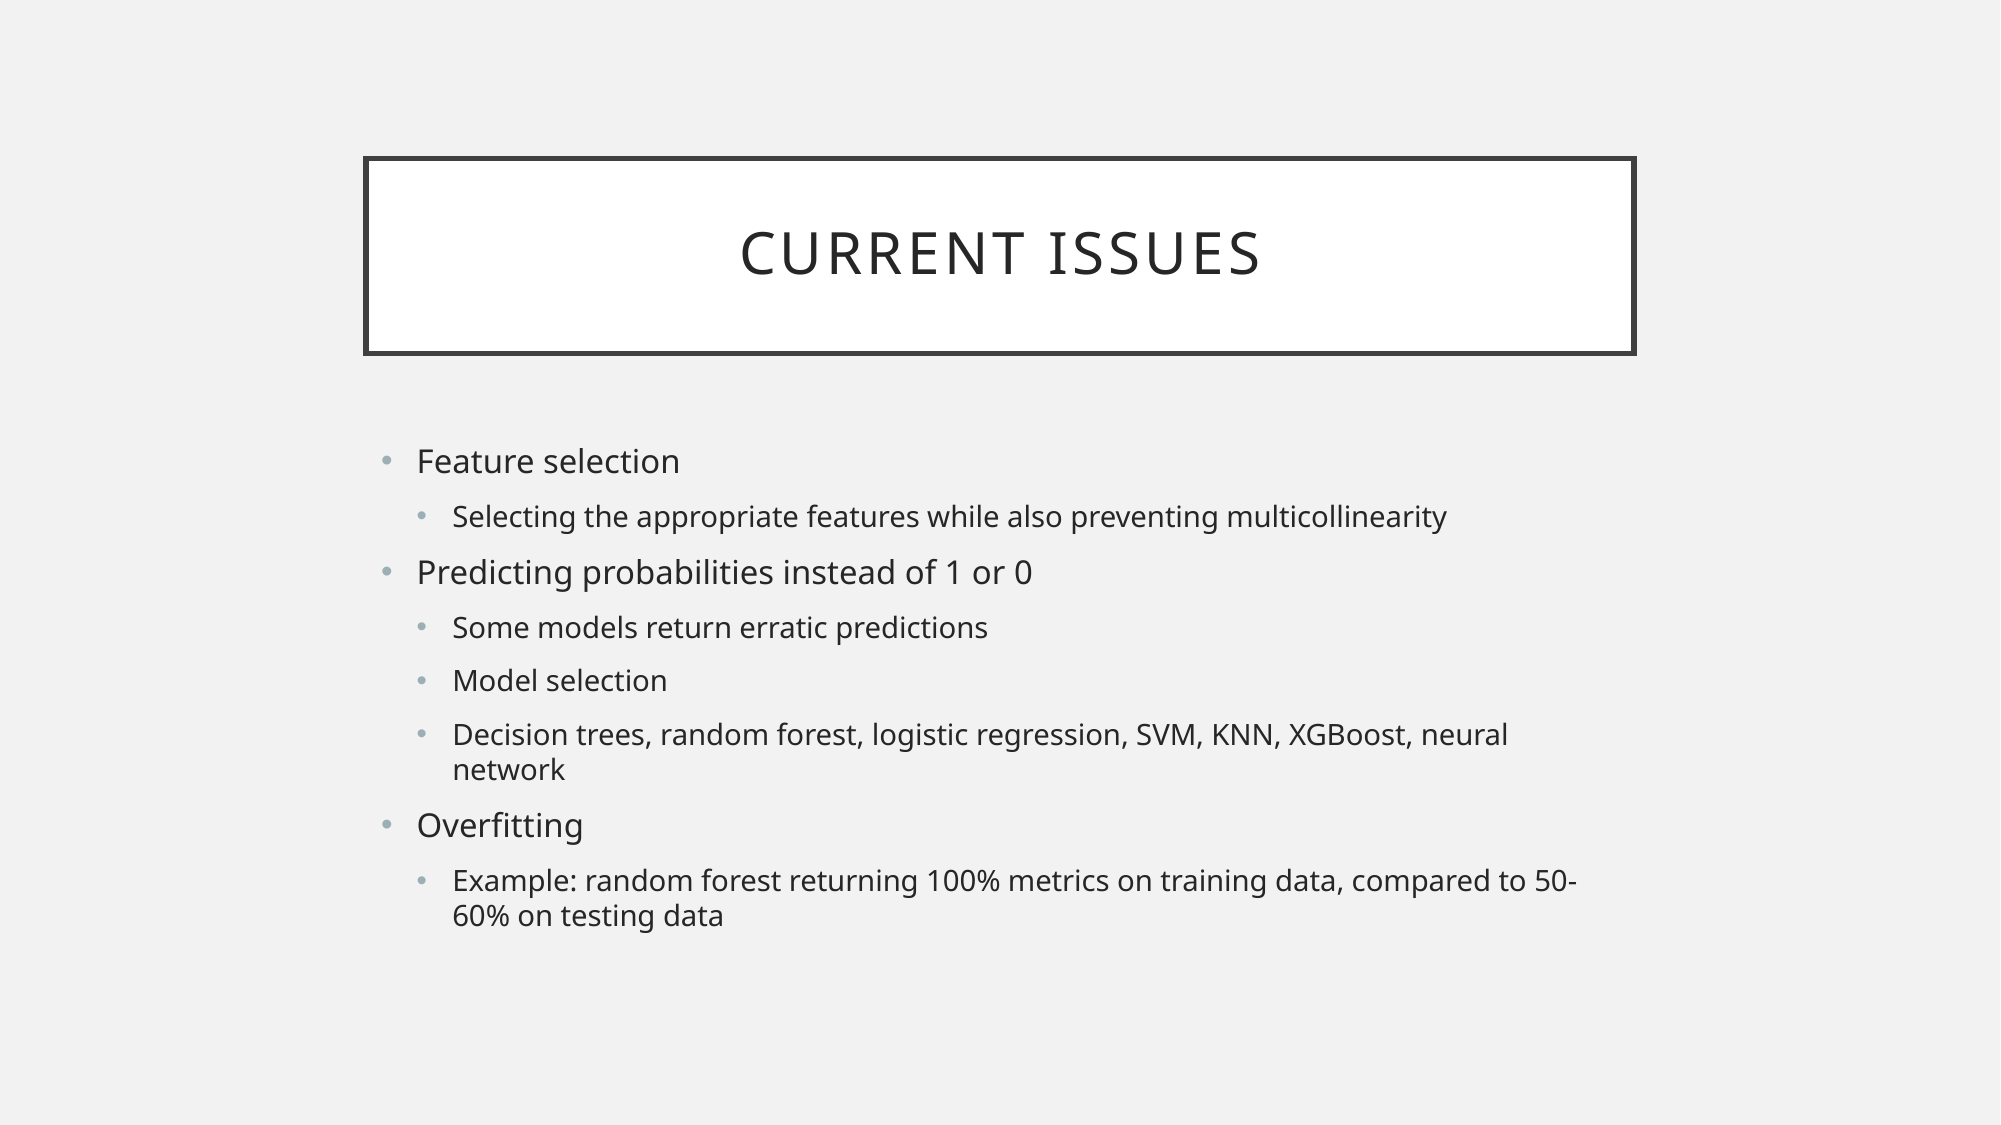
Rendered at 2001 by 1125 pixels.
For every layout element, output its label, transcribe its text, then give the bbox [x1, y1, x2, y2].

title Current Issues [363, 156, 1637, 356]
list Feature selection Selecting the appropriate features while also preventing multicollinearity Predicting probabilities instead of 1 or 0 Some models return erratic predictions Model selection Decision trees, random forest, logistic regression, SVM, KNN, XGBoost, neural network Overfitting Example: random forest returning 100% metrics on training data, compared to 50-60% on testing data [366, 432, 1634, 942]
